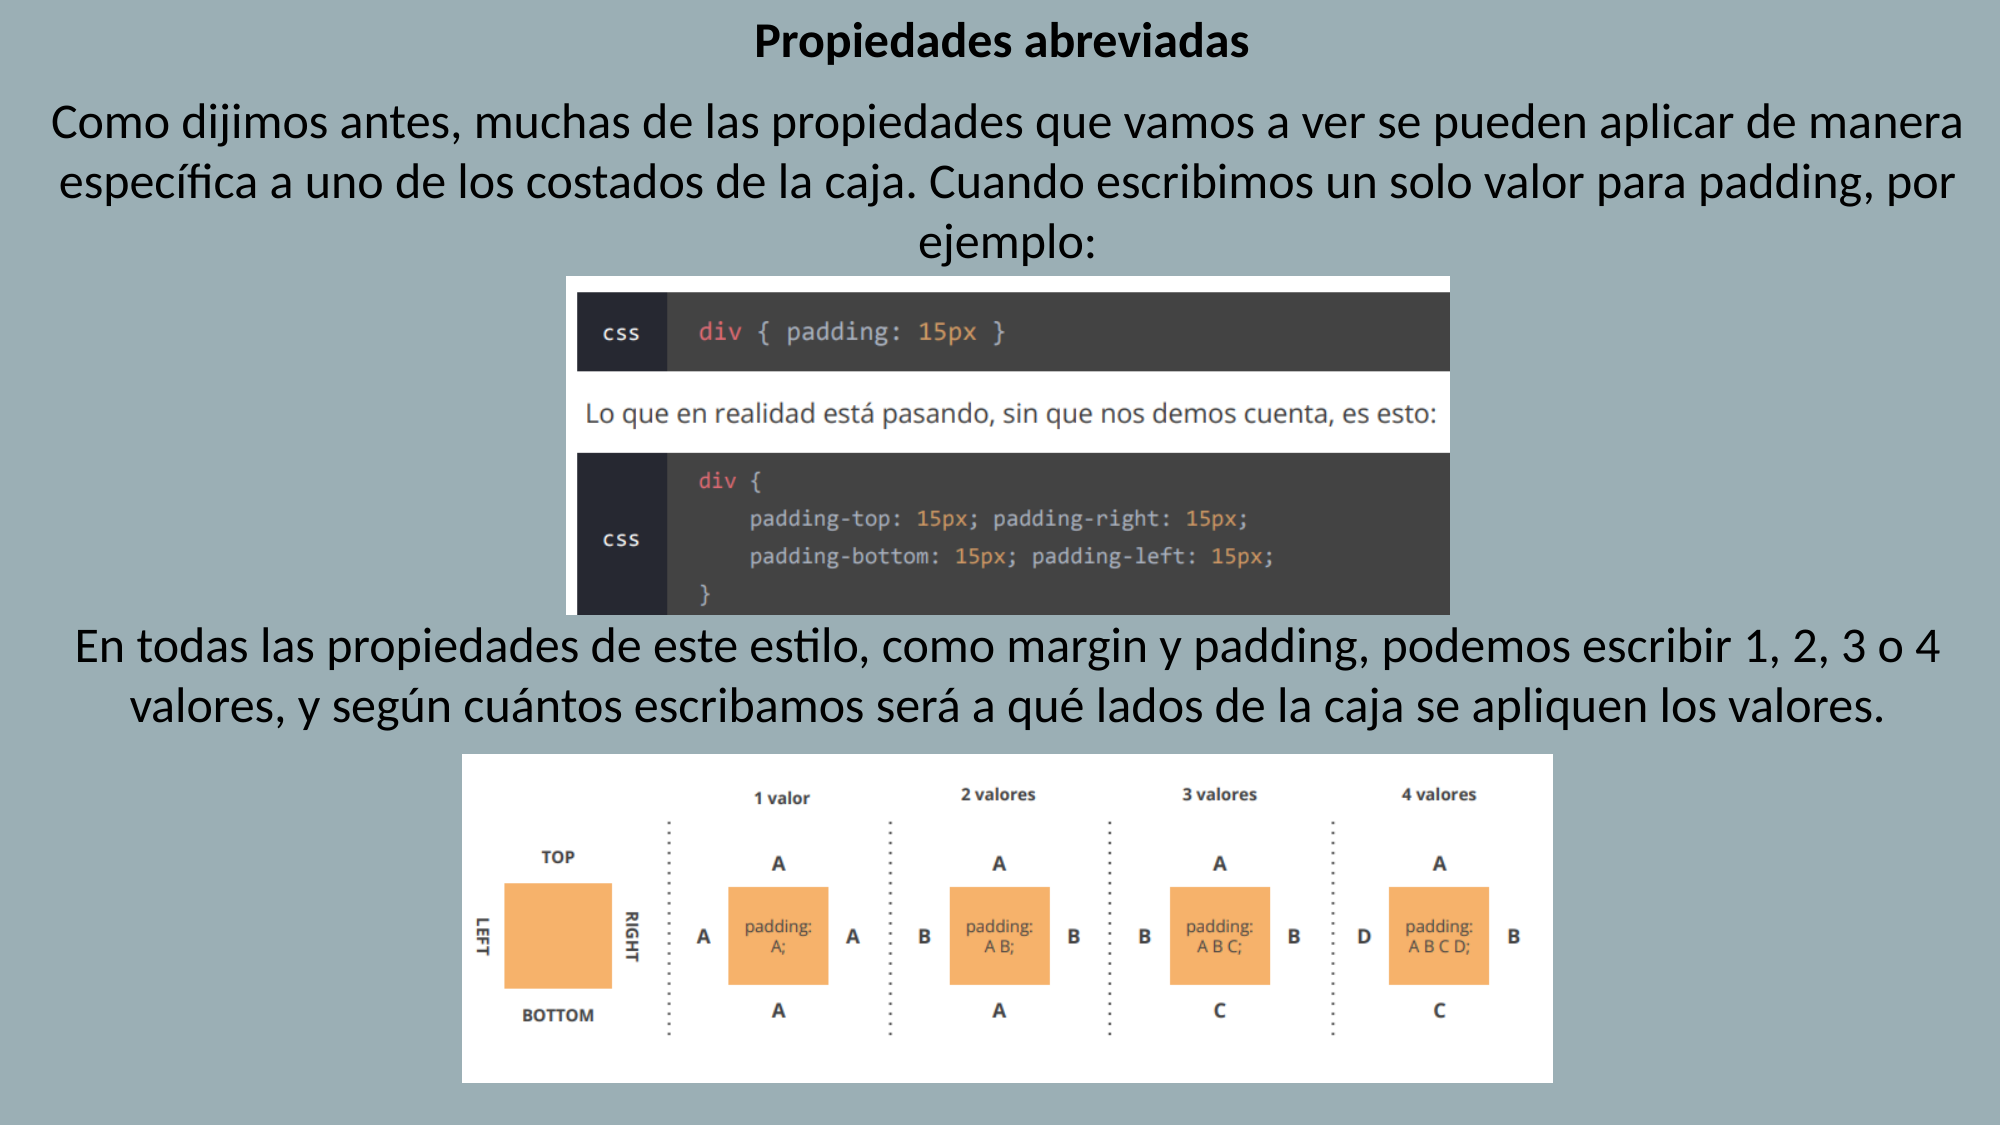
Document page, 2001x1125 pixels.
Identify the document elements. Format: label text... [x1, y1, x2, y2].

picture [565, 276, 1450, 615]
subtitle Propiedades abreviadas Como dijimos antes, muchas de las propiedades que vamos a ver se pueden aplicar de manera específica a uno de los costados de la caja. Cuando escribimos un solo valor para padding, por ejemplo: En todas las propiedades de este estilo, como margin y padding, podemos escribir 1, 2, 3 o 4 valores, y según cuántos escribamos será a qué lados de la caja se apliquen los valores. [15, 0, 2000, 1125]
picture [462, 754, 1553, 1083]
